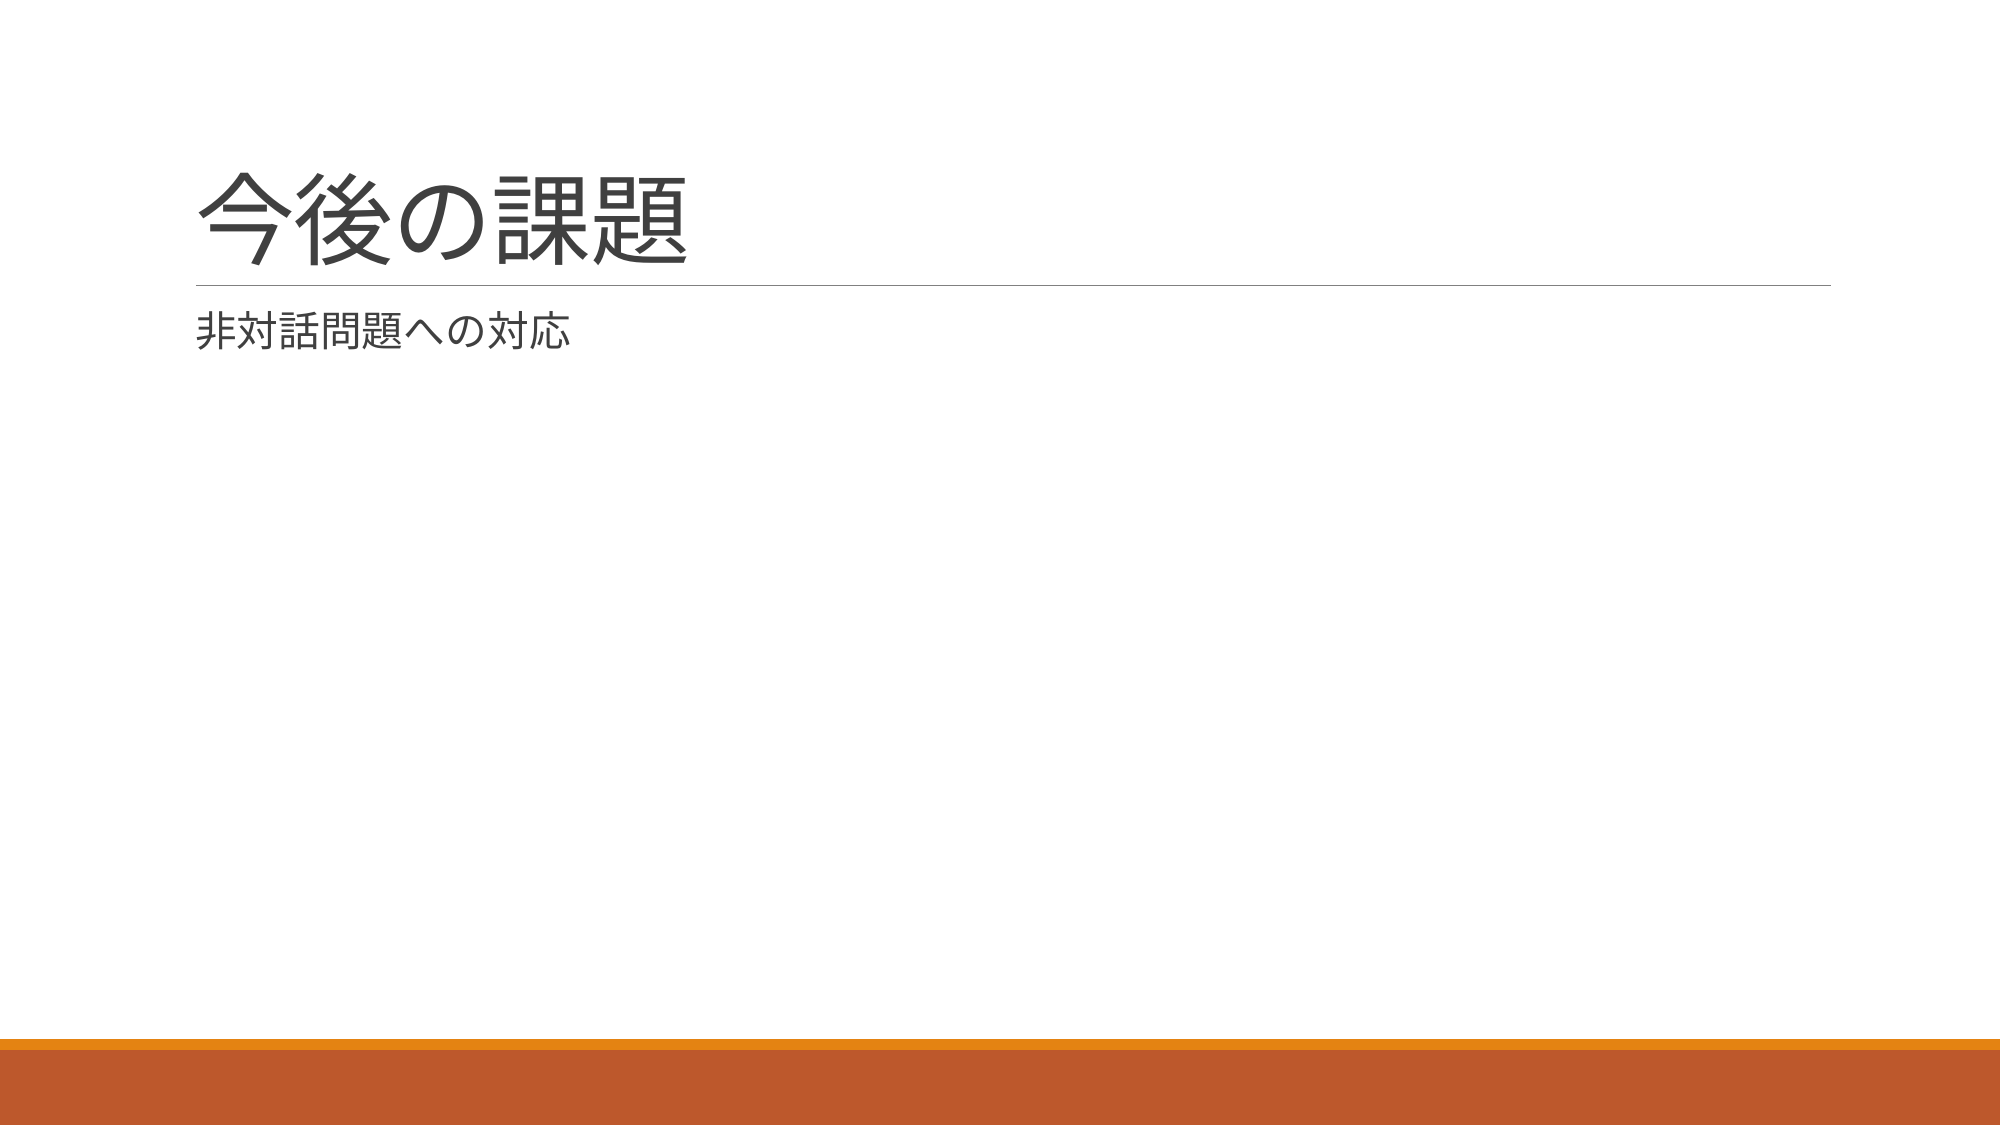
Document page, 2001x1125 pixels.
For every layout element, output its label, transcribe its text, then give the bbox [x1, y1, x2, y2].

title 今後の課題 [180, 47, 1830, 285]
list 非対話問題への対応 [180, 302, 1830, 963]
